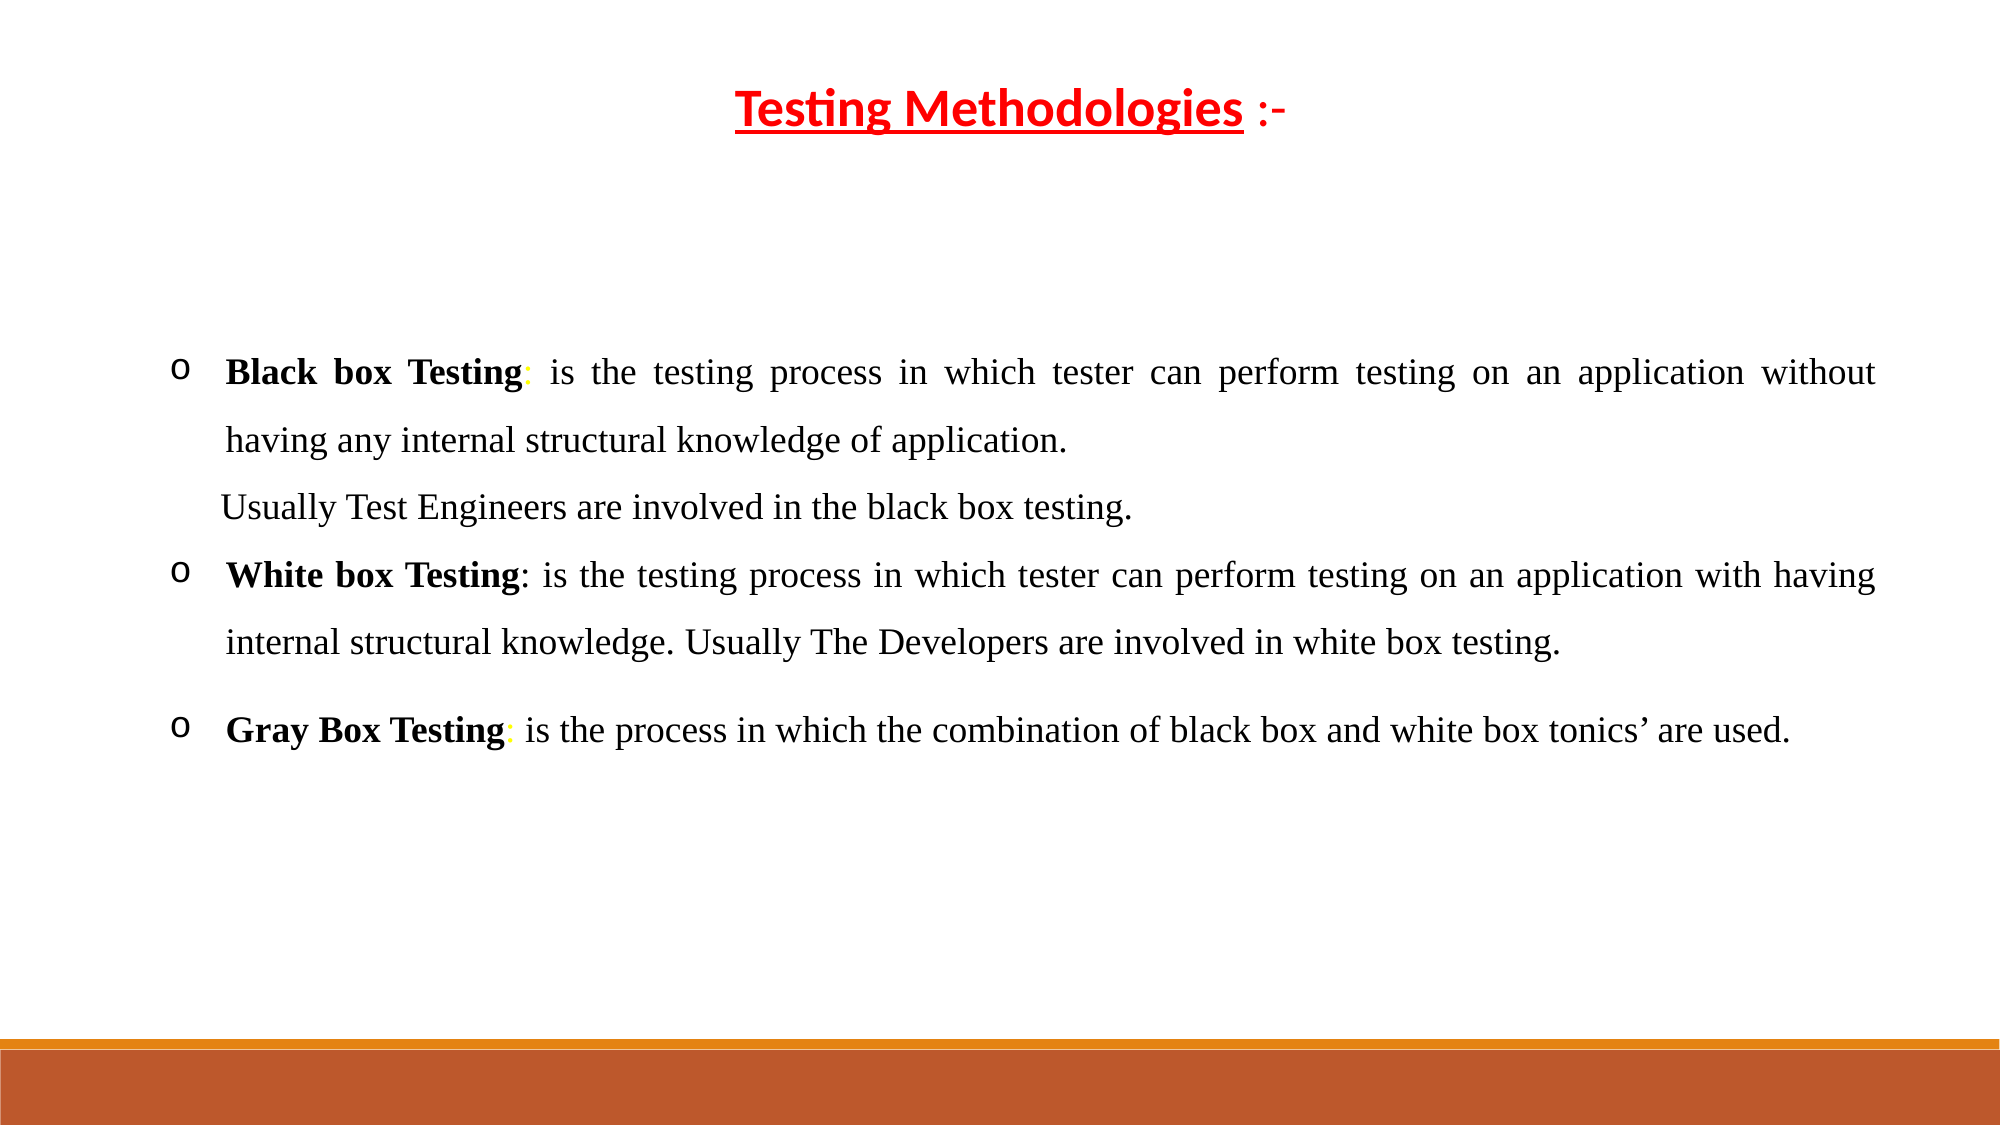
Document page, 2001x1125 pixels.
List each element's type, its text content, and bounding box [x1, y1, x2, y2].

text_box Black box Testing: is the testing process in which tester can perform testing on an application without having any internal structural knowledge of application. Usually Test Engineers are involved in the black box testing. White box Testing: is the testing process in which tester can perform testing on an application with having internal structural knowledge. Usually The Developers are involved in white box testing. Gray Box Testing: is the process in which the combination of black box and white box tonics’ are used. [154, 317, 1893, 803]
text_box Testing Methodologies :- [720, 65, 1328, 145]
